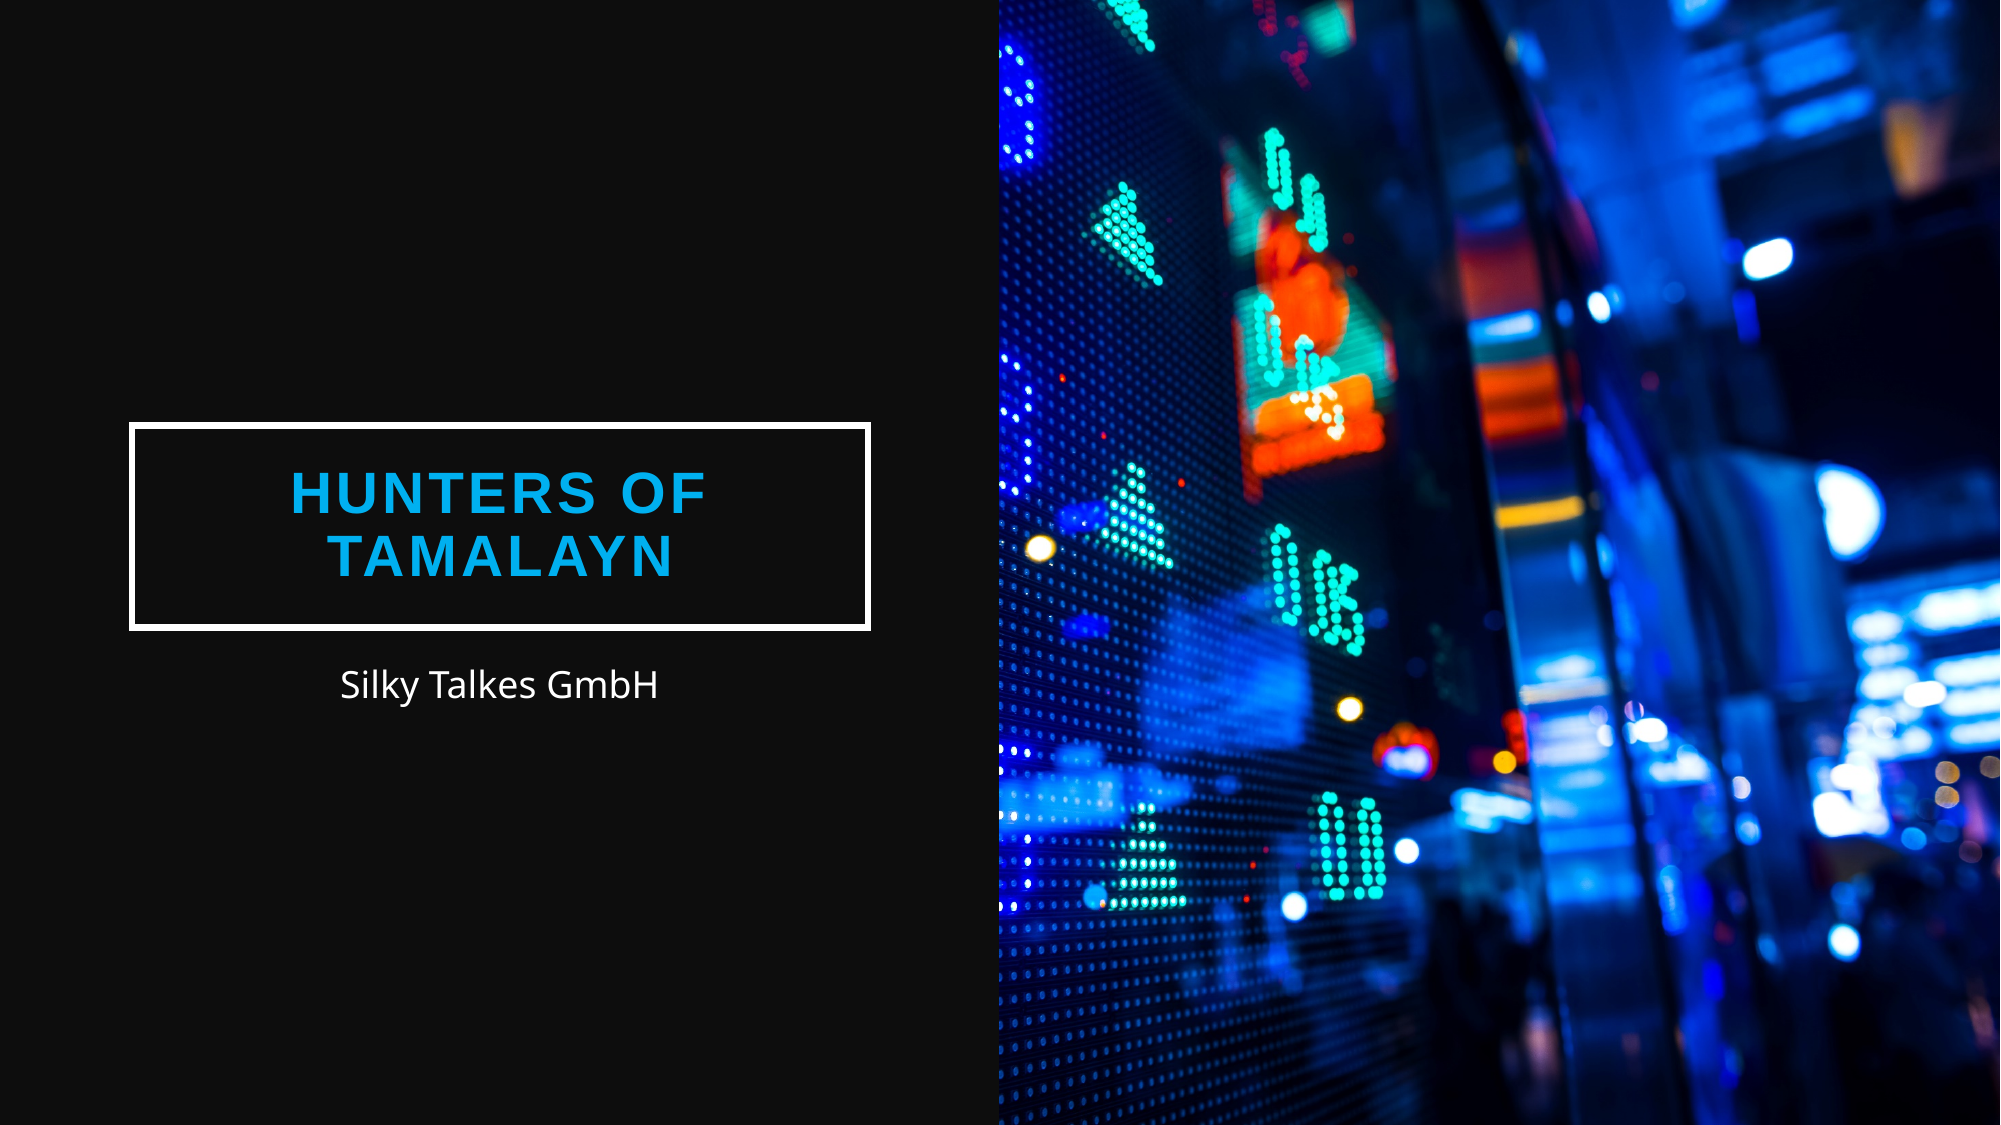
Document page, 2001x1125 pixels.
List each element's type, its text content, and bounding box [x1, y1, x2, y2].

subtitle Silky Talkes GmbH [131, 653, 868, 769]
text_box [0, 0, 999, 1125]
picture [999, 0, 2000, 1125]
title hUNTERS OF TAMALAYN [129, 422, 871, 631]
